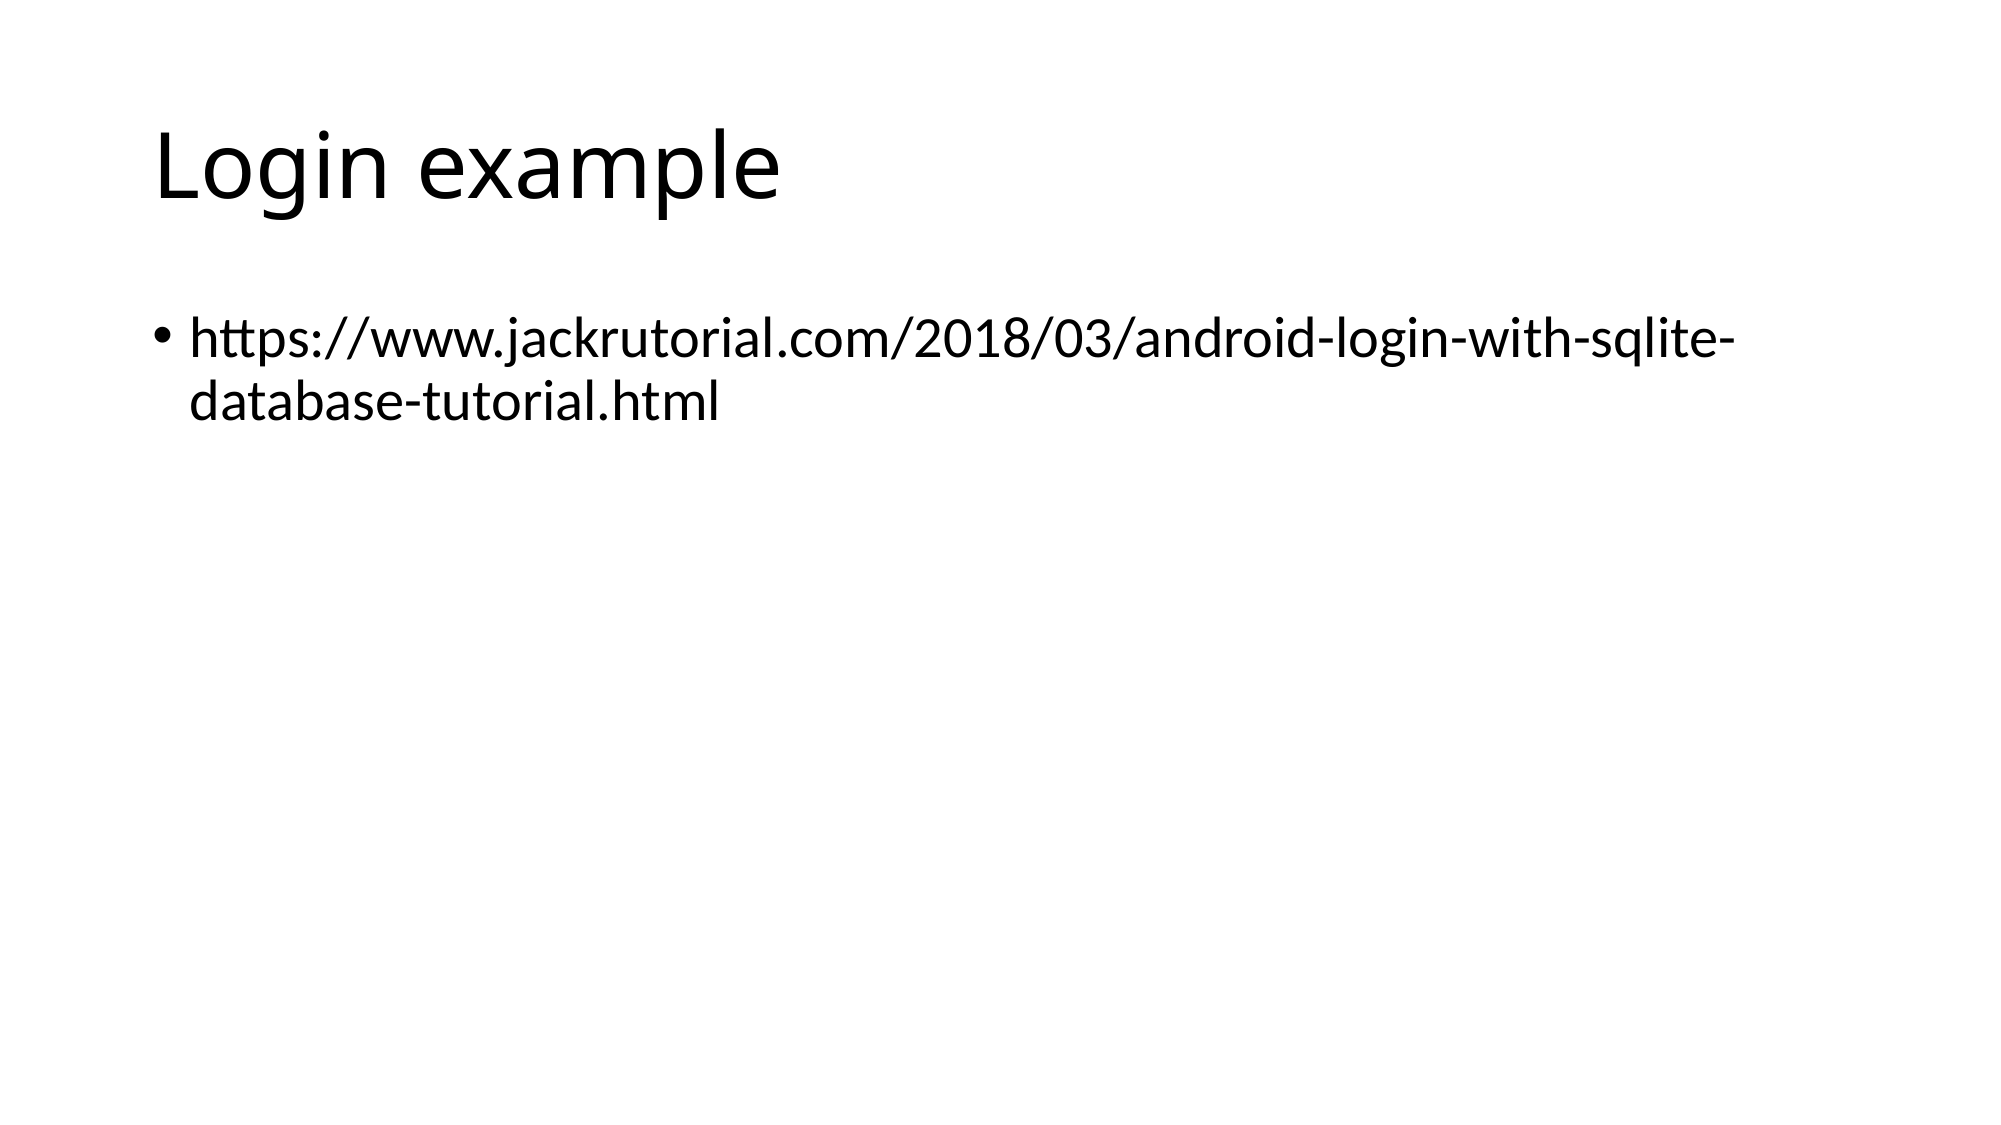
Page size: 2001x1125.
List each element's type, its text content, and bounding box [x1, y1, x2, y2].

list https://www.jackrutorial.com/2018/03/android-login-with-sqlite-database-tutorial.html [137, 299, 1863, 1014]
title Login example [137, 59, 1863, 278]
